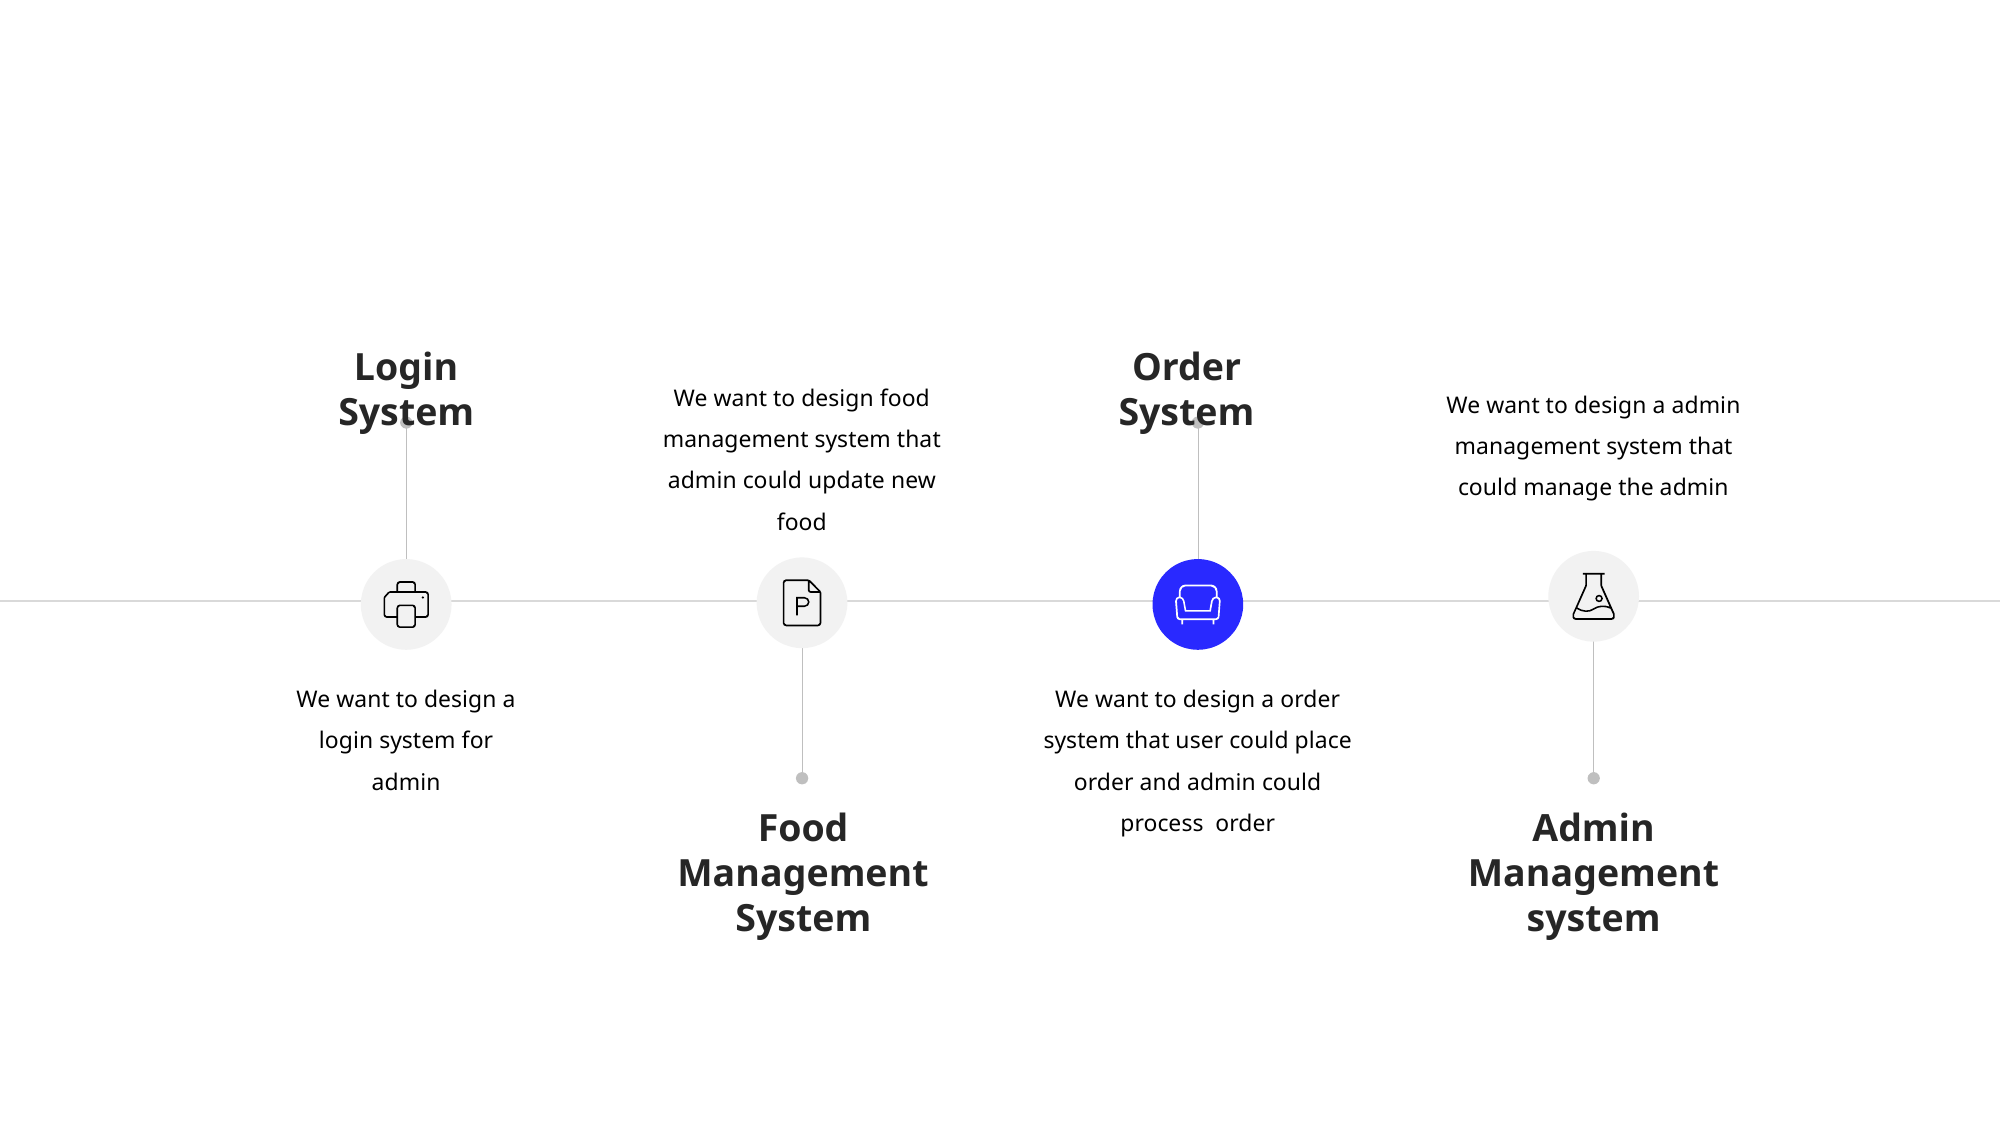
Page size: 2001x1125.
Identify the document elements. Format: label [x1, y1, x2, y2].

text_box [0, 335, 2000, 903]
